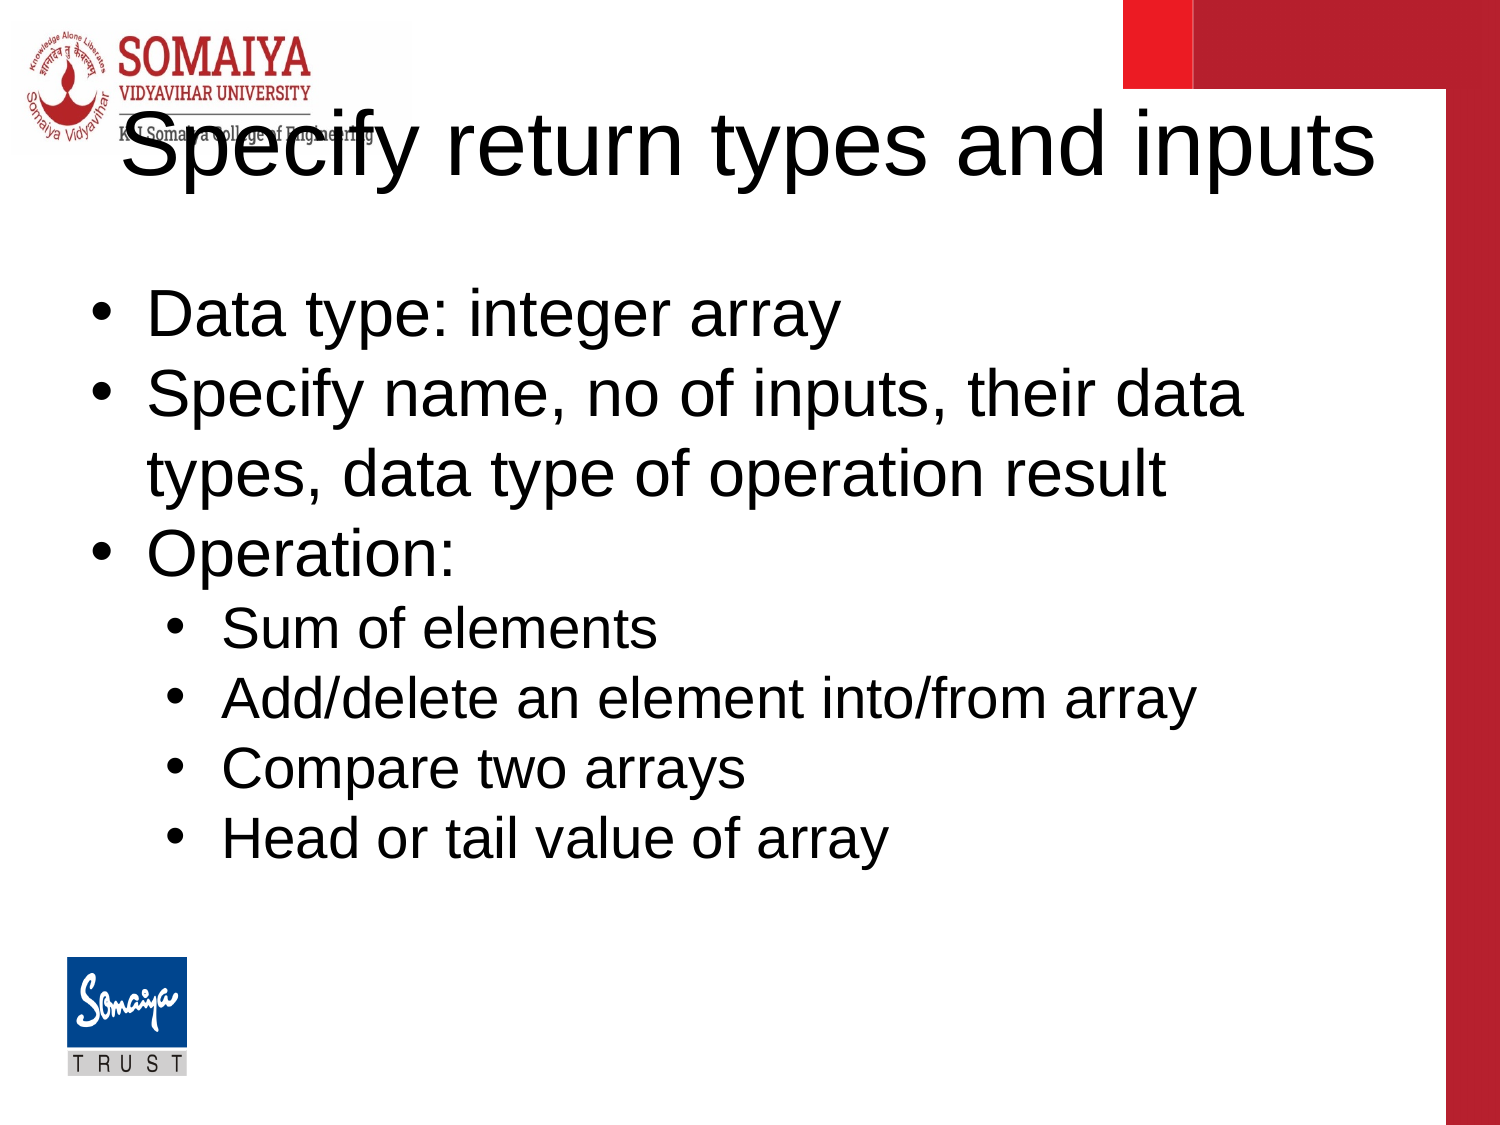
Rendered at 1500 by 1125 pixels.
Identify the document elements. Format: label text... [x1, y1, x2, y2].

picture [67, 957, 188, 1076]
title Specify return types and inputs [75, 45, 1425, 233]
picture [1123, 0, 1500, 1125]
picture [11, 21, 412, 156]
list Data type: integer array Specify name, no of inputs, their data types, data type of operation result Operation: Sum of elements Add/delete an element into/from array Compare two arrays Head or tail value of array [75, 262, 1425, 1005]
